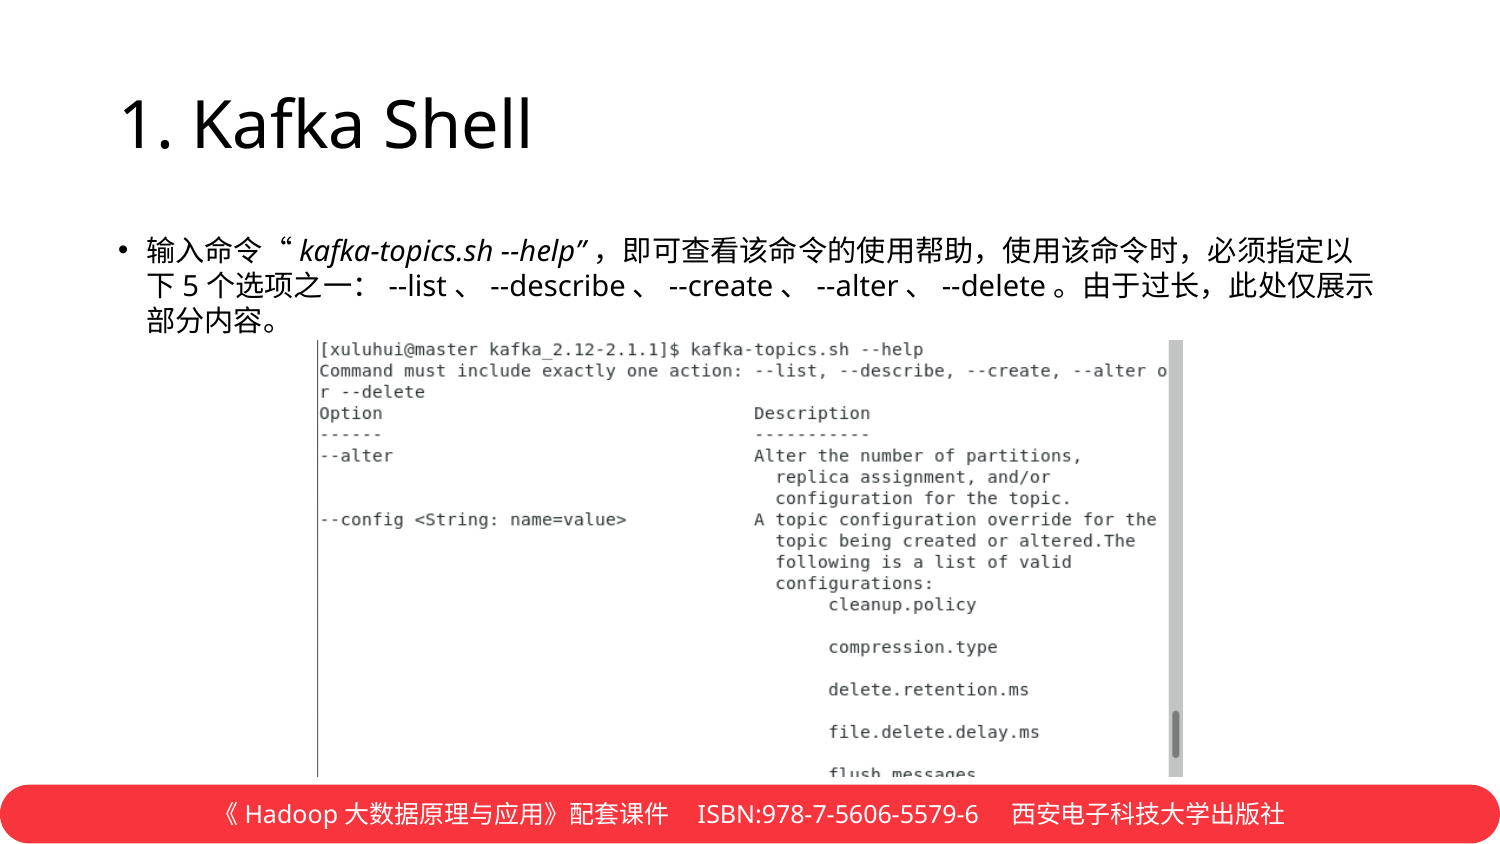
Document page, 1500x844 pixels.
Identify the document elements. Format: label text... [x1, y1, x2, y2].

picture [317, 340, 1183, 777]
list 输入命令“kafka-topics.sh --help”，即可查看该命令的使用帮助，使用该命令时，必须指定以下5个选项之一：--list、--describe、--create、--alter、--delete。由于过长，此处仅展示部分内容。 [103, 224, 1397, 760]
title 1. Kafka Shell [103, 44, 1397, 208]
